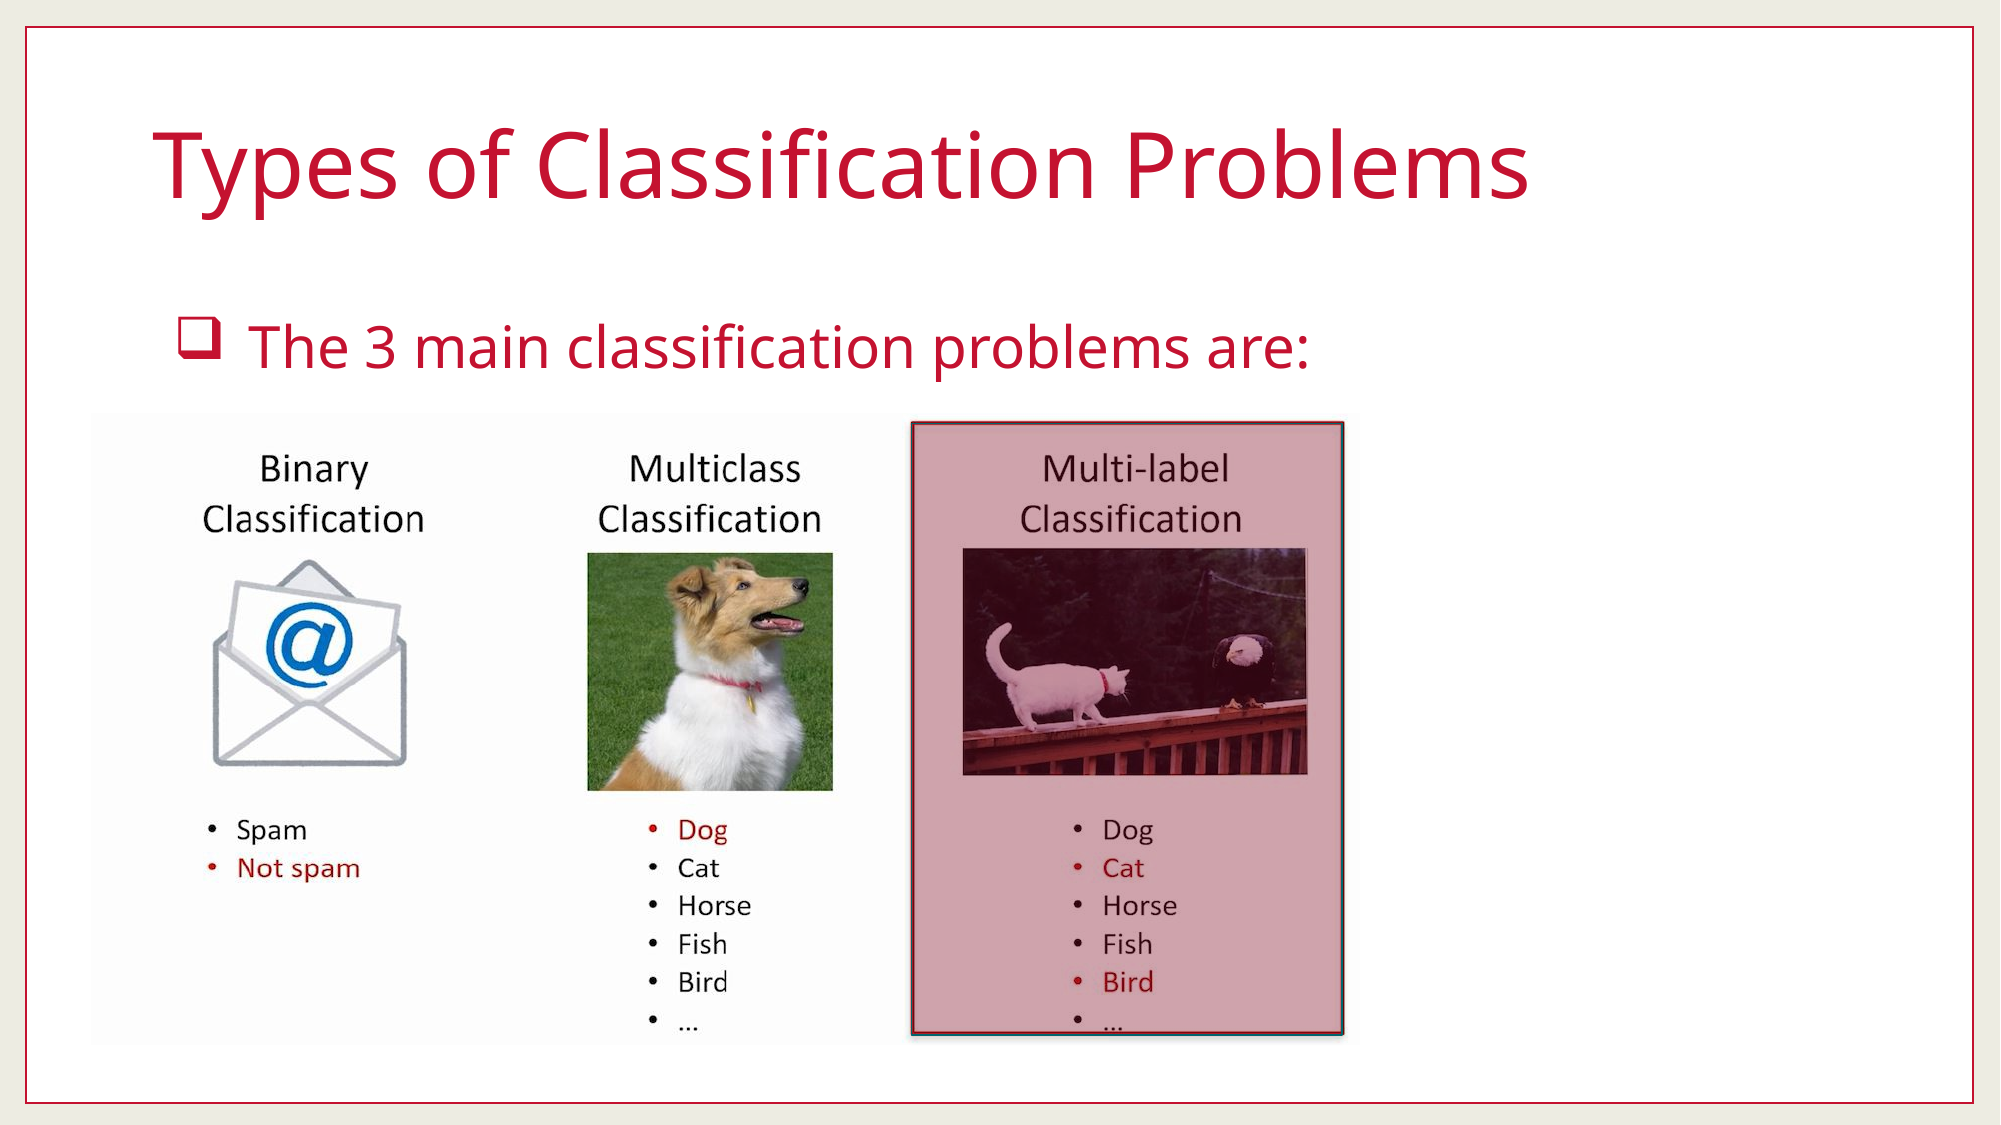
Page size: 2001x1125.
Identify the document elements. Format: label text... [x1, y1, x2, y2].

title Types of Classification Problems [137, 59, 1863, 278]
list The 3 main classification problems are: [158, 310, 1976, 1125]
picture [91, 413, 1361, 1046]
